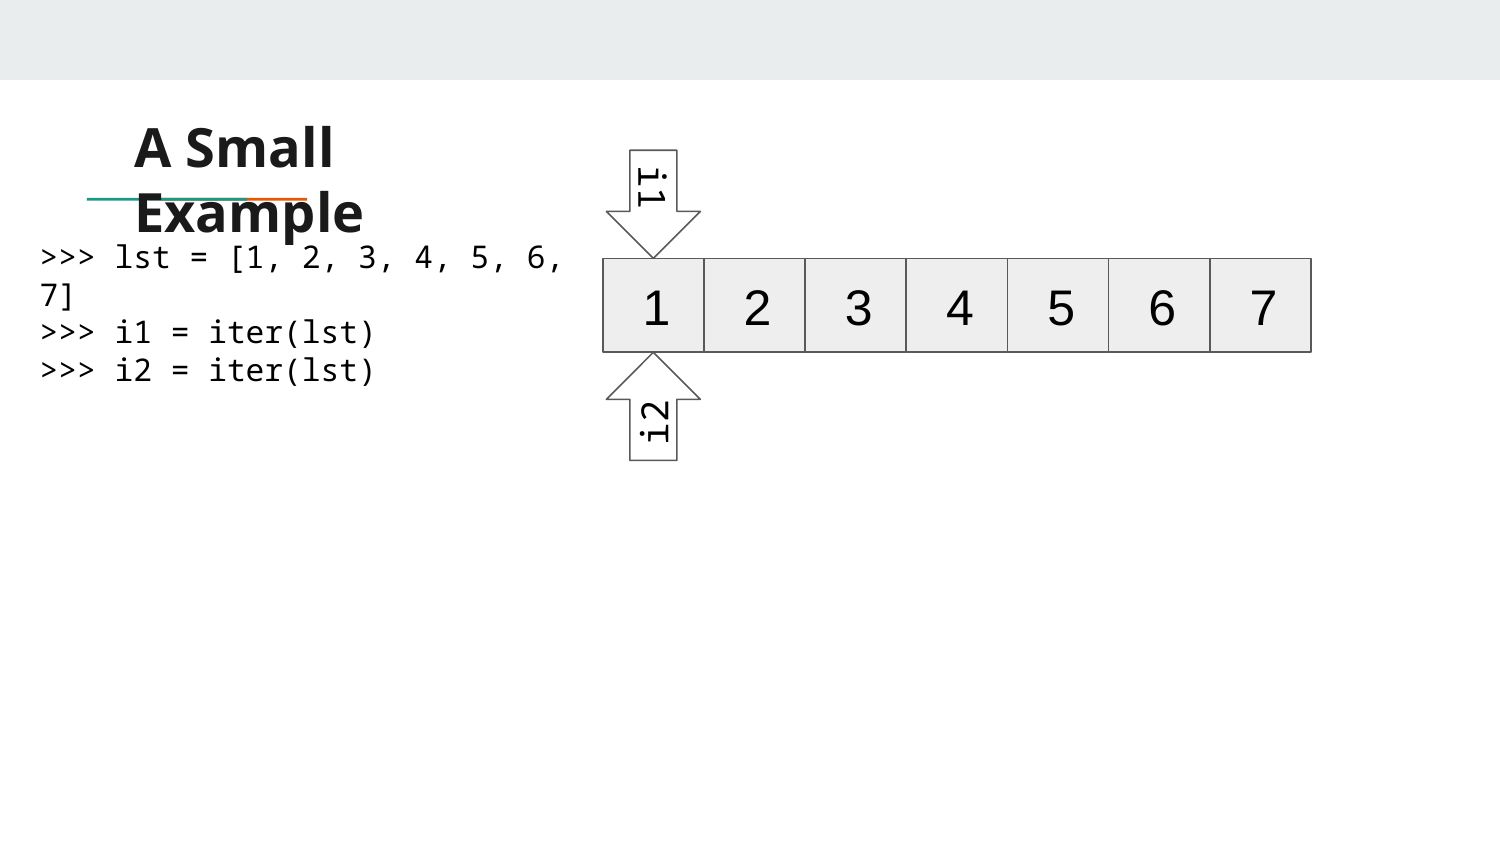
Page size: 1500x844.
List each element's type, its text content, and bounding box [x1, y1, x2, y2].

title A Small Example [119, 98, 594, 186]
text_box 2 [703, 258, 805, 353]
text_box i2 [606, 352, 701, 461]
text_box 1 [603, 258, 703, 353]
text_box 4 [906, 258, 1007, 353]
text_box 5 [1007, 258, 1108, 353]
text_box i1 [606, 150, 701, 259]
text_box 7 [1209, 258, 1311, 353]
text_box 6 [1108, 258, 1209, 353]
text_box 3 [805, 258, 906, 353]
text_box >>> lst = [1, 2, 3, 4, 5, 6, 7] >>> i1 = iter(lst) >>> i2 = iter(lst) [24, 222, 603, 804]
